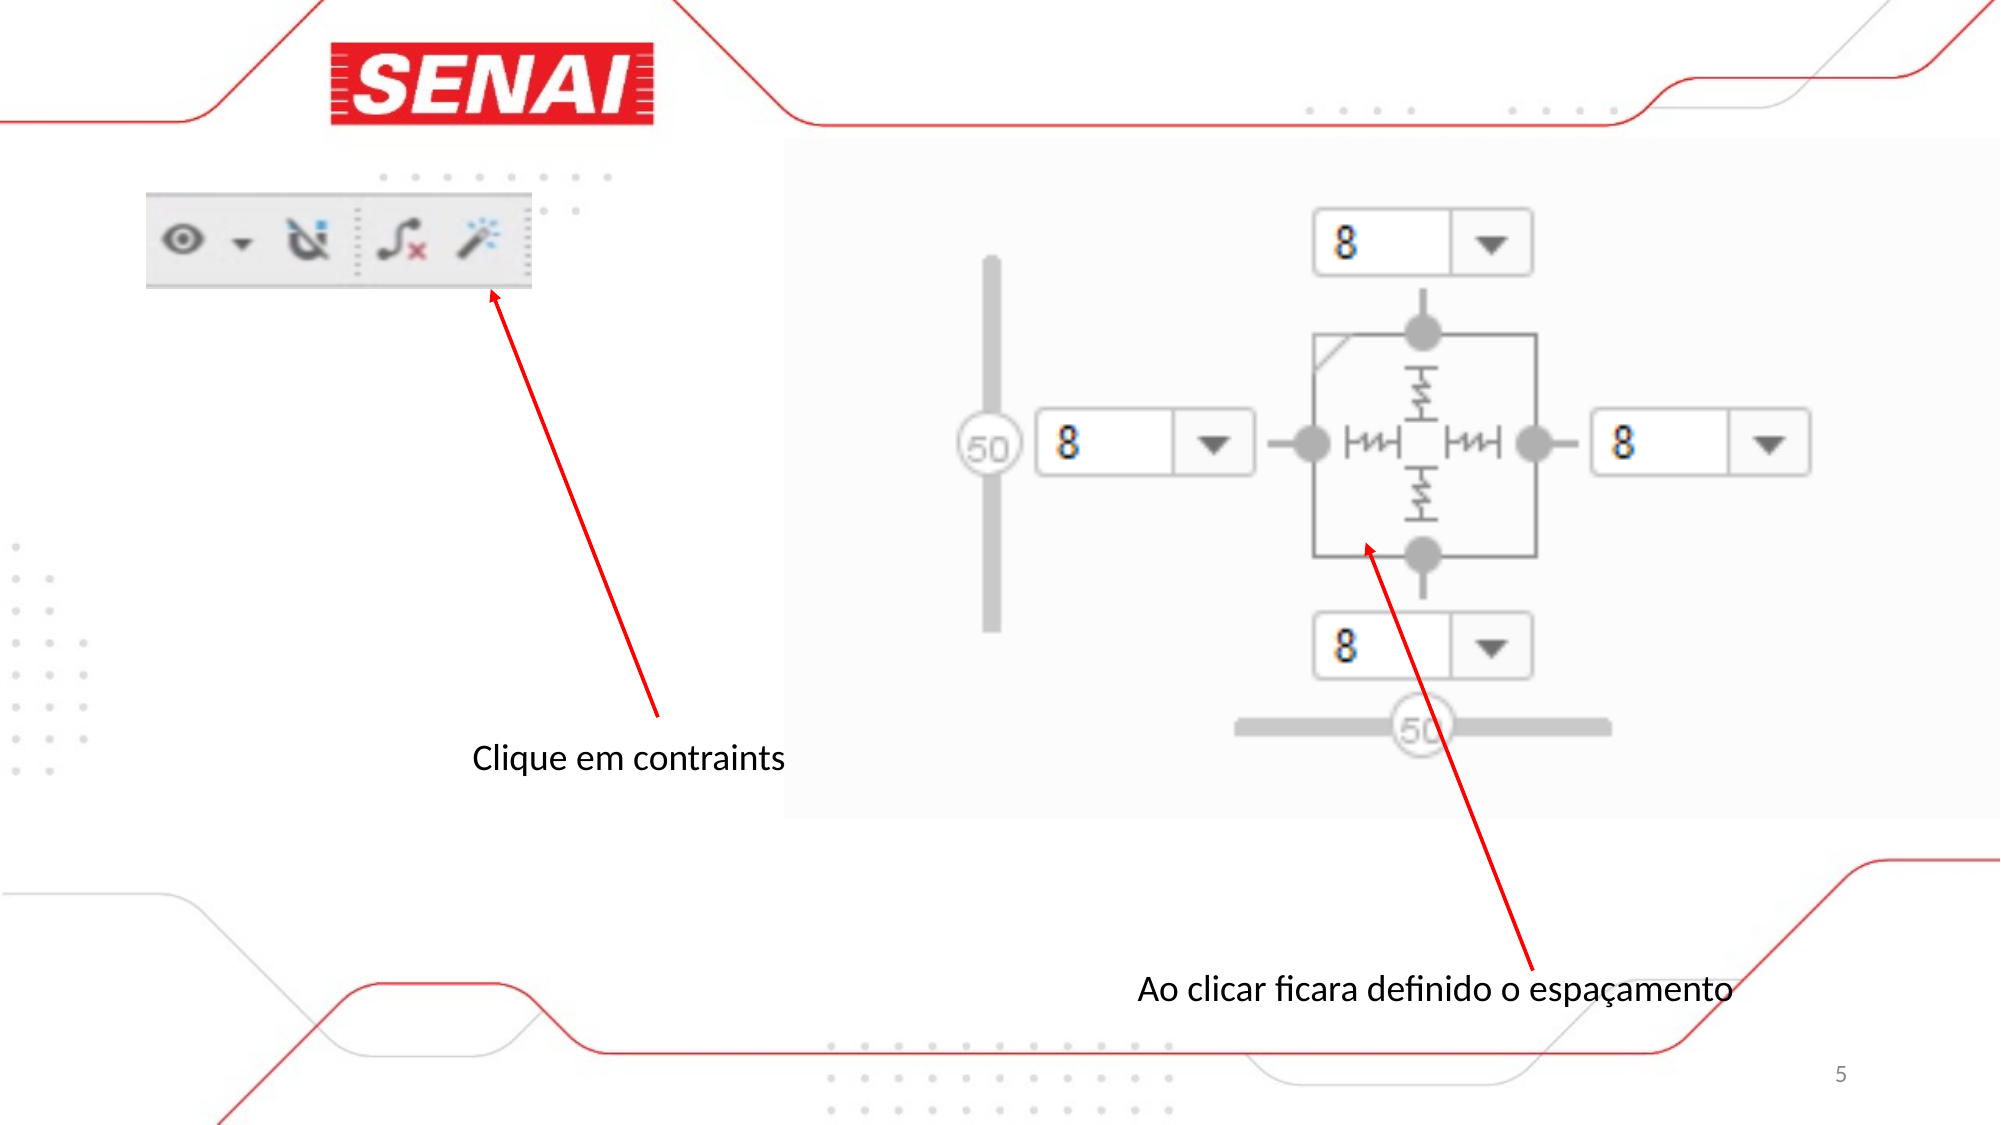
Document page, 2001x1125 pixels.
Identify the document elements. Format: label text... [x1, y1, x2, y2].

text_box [1365, 542, 1533, 971]
text_box Clique em contraints [457, 725, 784, 786]
picture [0, 0, 2001, 1125]
text_box Ao clicar ficara definido o espaçamento [1122, 956, 1776, 1016]
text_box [490, 288, 658, 718]
slide_number 5 [1412, 1042, 1863, 1103]
